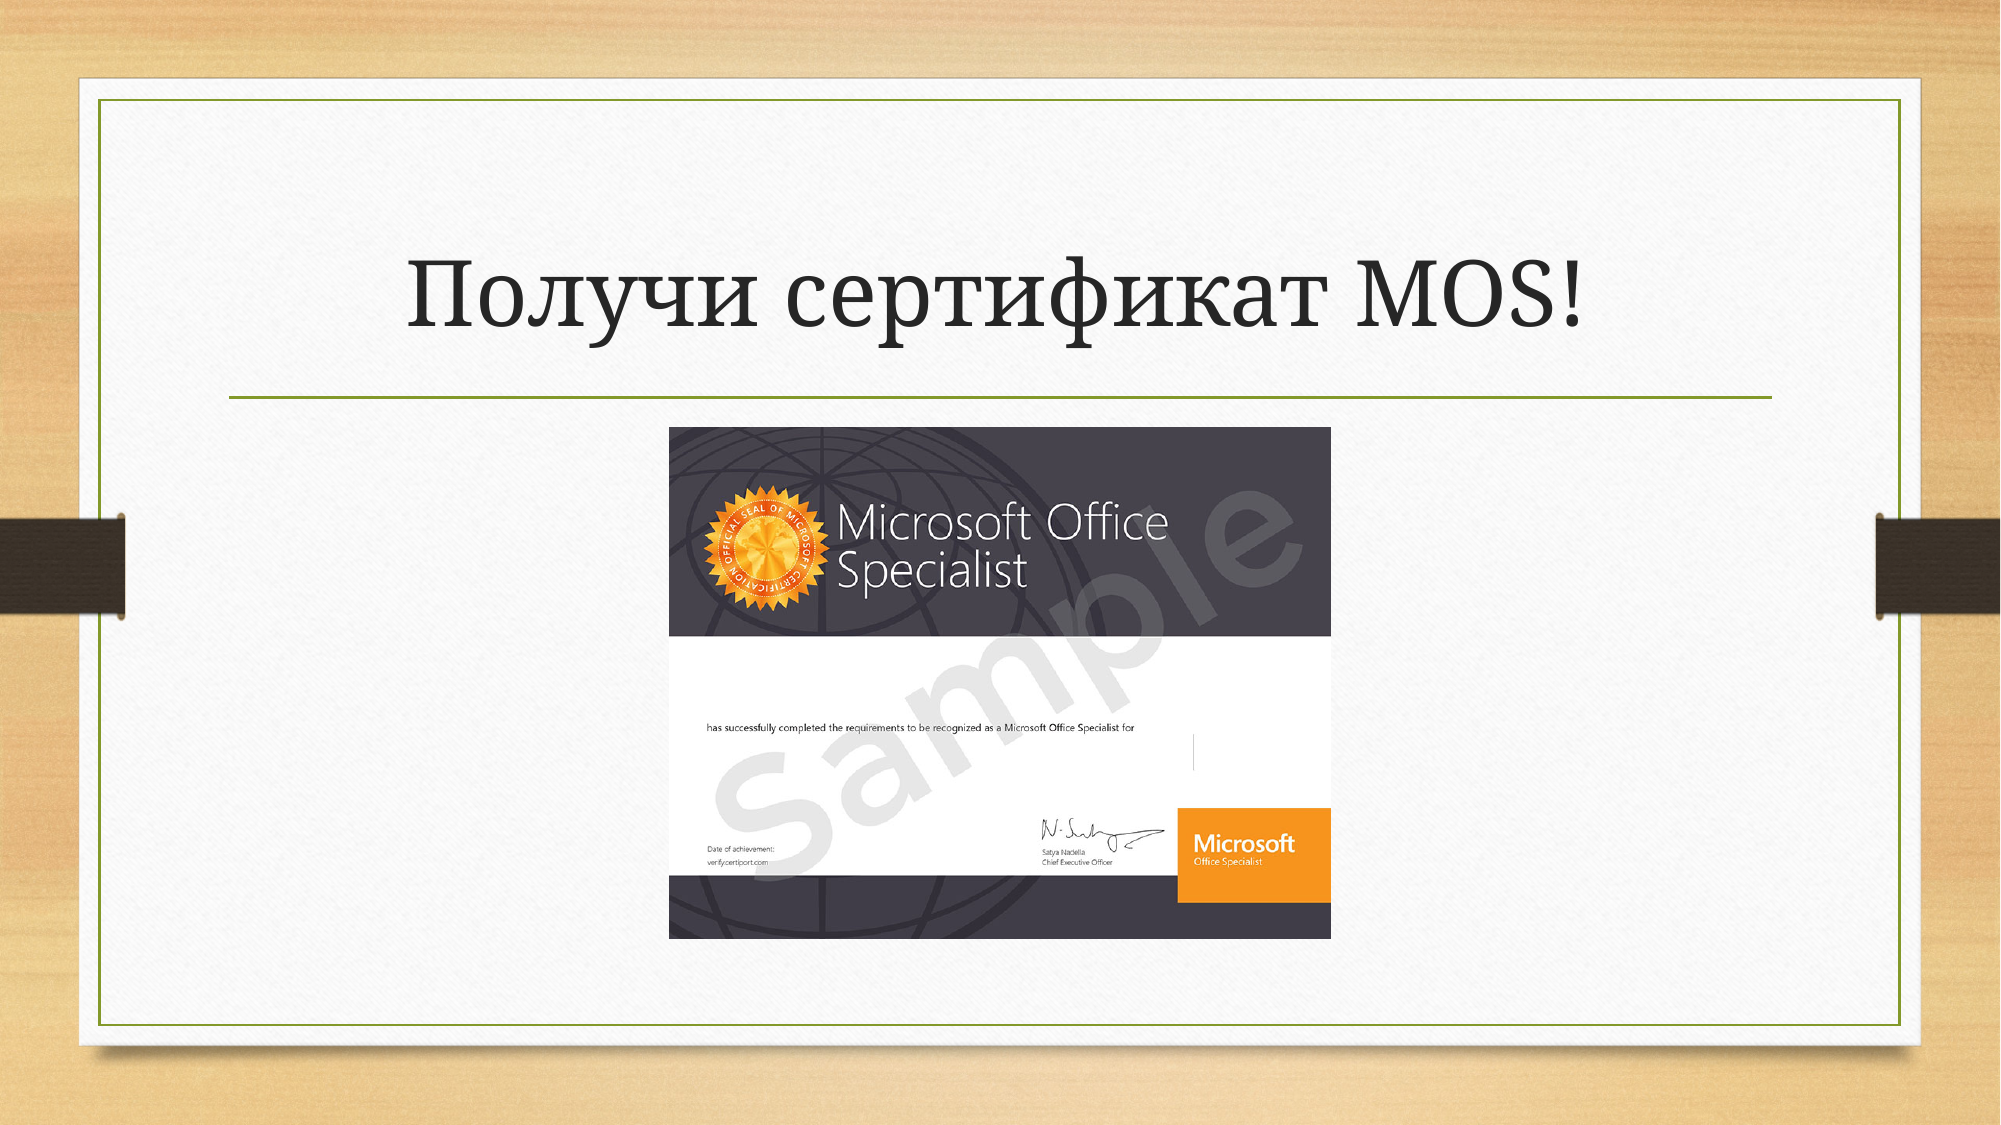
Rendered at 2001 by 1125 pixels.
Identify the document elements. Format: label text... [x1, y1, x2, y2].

picture [0, 0, 2001, 1125]
title Получи сертификат MOS! [209, 183, 1785, 397]
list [669, 427, 1331, 940]
